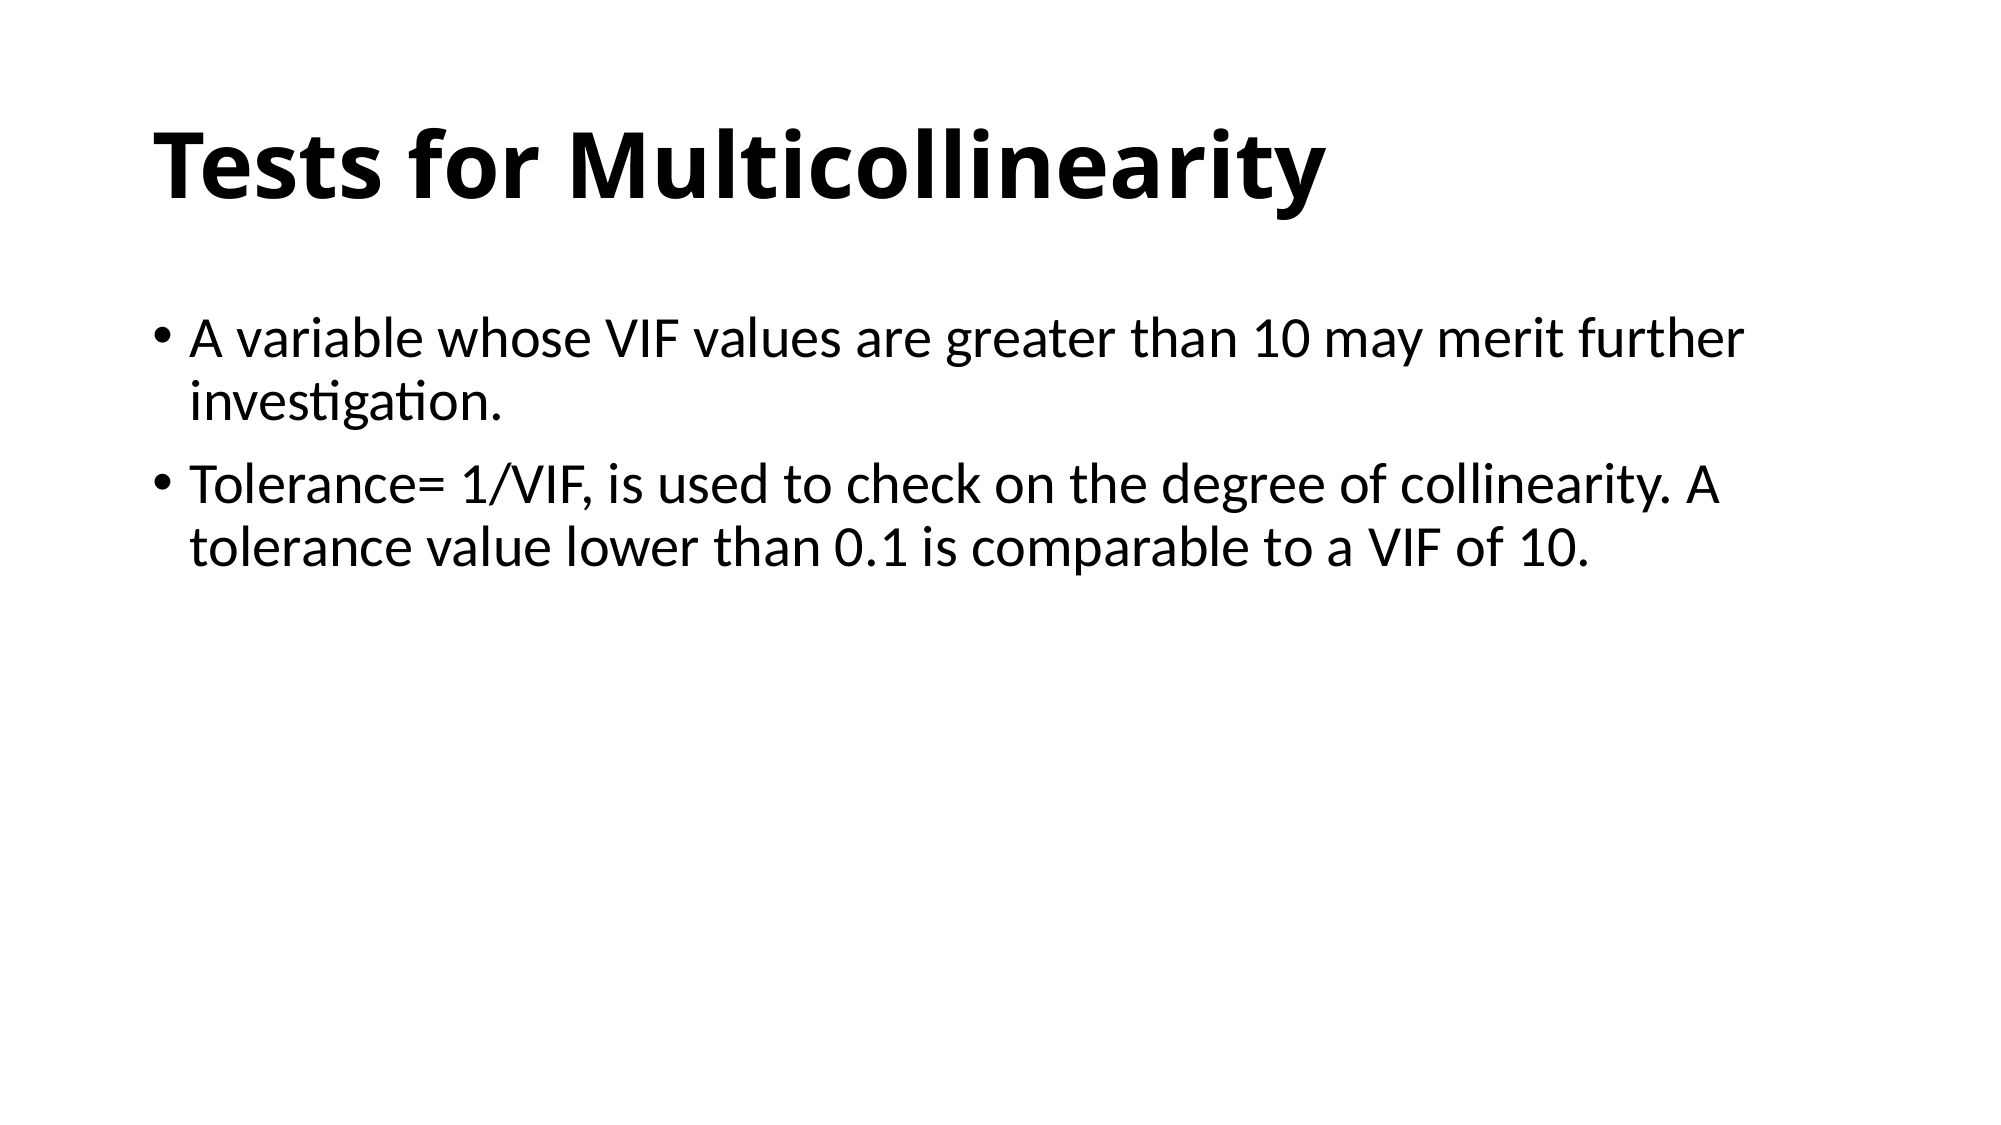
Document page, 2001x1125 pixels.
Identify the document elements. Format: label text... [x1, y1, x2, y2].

title Tests for Multicollinearity [137, 59, 1863, 278]
list A variable whose VIF values are greater than 10 may merit further investigation. Tolerance= 1/VIF, is used to check on the degree of collinearity. A tolerance value lower than 0.1 is comparable to a VIF of 10. [137, 299, 1863, 1014]
